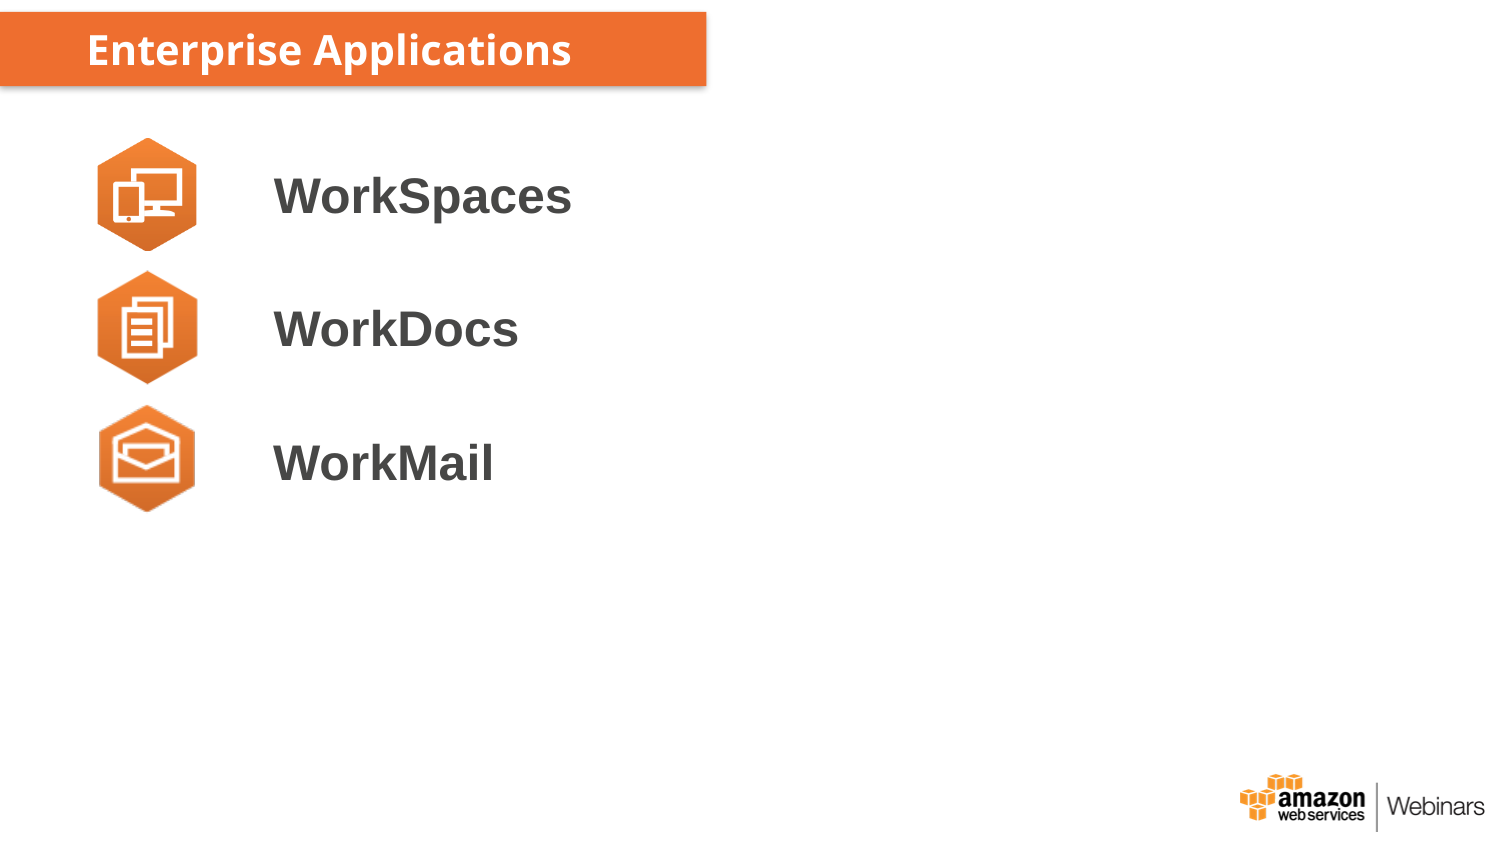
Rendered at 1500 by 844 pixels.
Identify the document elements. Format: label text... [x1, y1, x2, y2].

text_box WorkSpaces [259, 156, 588, 232]
picture [97, 137, 197, 251]
picture [91, 402, 203, 520]
text_box WorkMail [258, 423, 510, 499]
text_box Enterprise Applications [0, 11, 707, 87]
picture [1240, 768, 1486, 832]
text_box WorkDocs [258, 289, 535, 365]
picture [77, 257, 217, 397]
